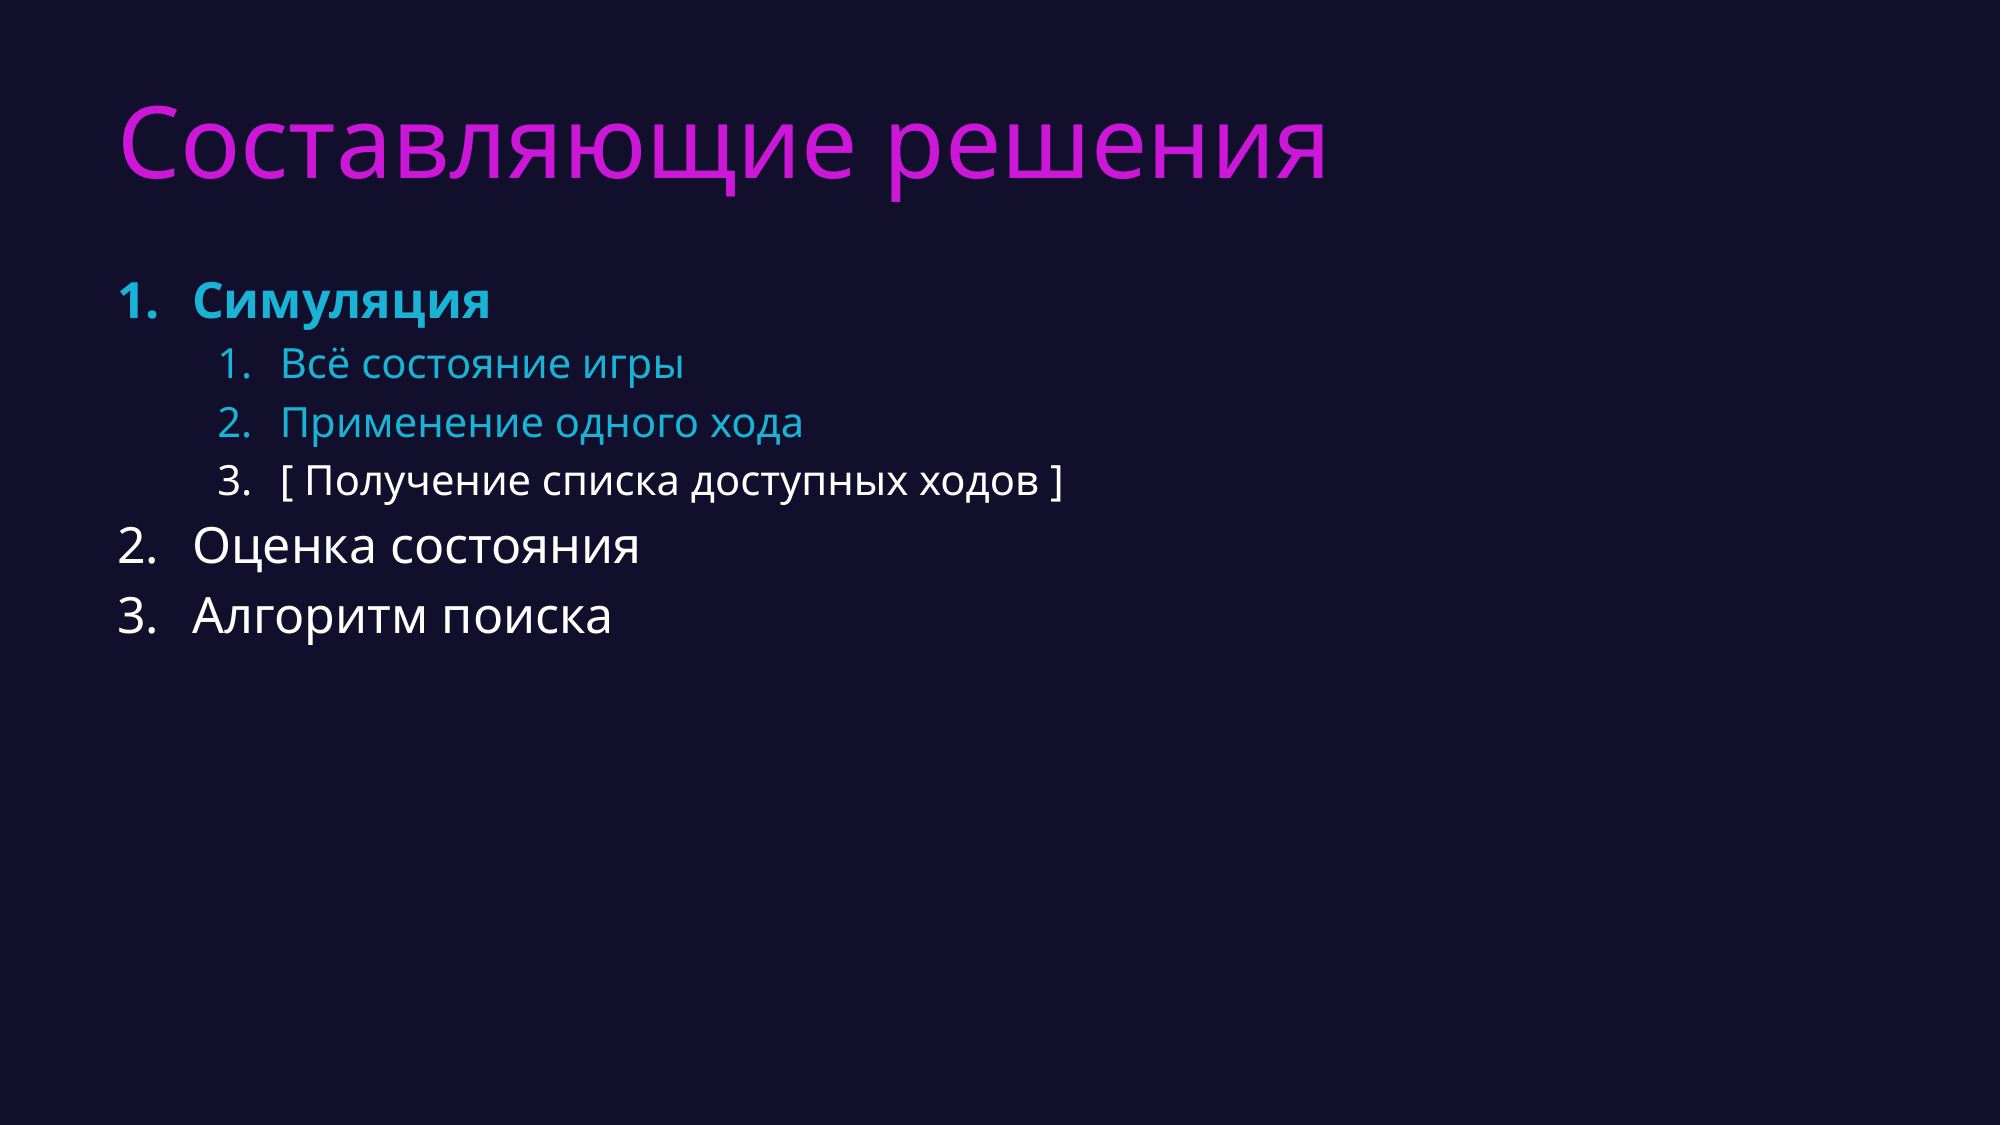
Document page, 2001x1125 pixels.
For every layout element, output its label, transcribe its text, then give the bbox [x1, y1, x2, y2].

list Симуляция Всё состояние игры Применение одного хода [ Получение списка доступных ходов ] Оценка состояния Алгоритм поиска [102, 261, 1904, 1006]
title Составляющие решения [102, 45, 1904, 232]
